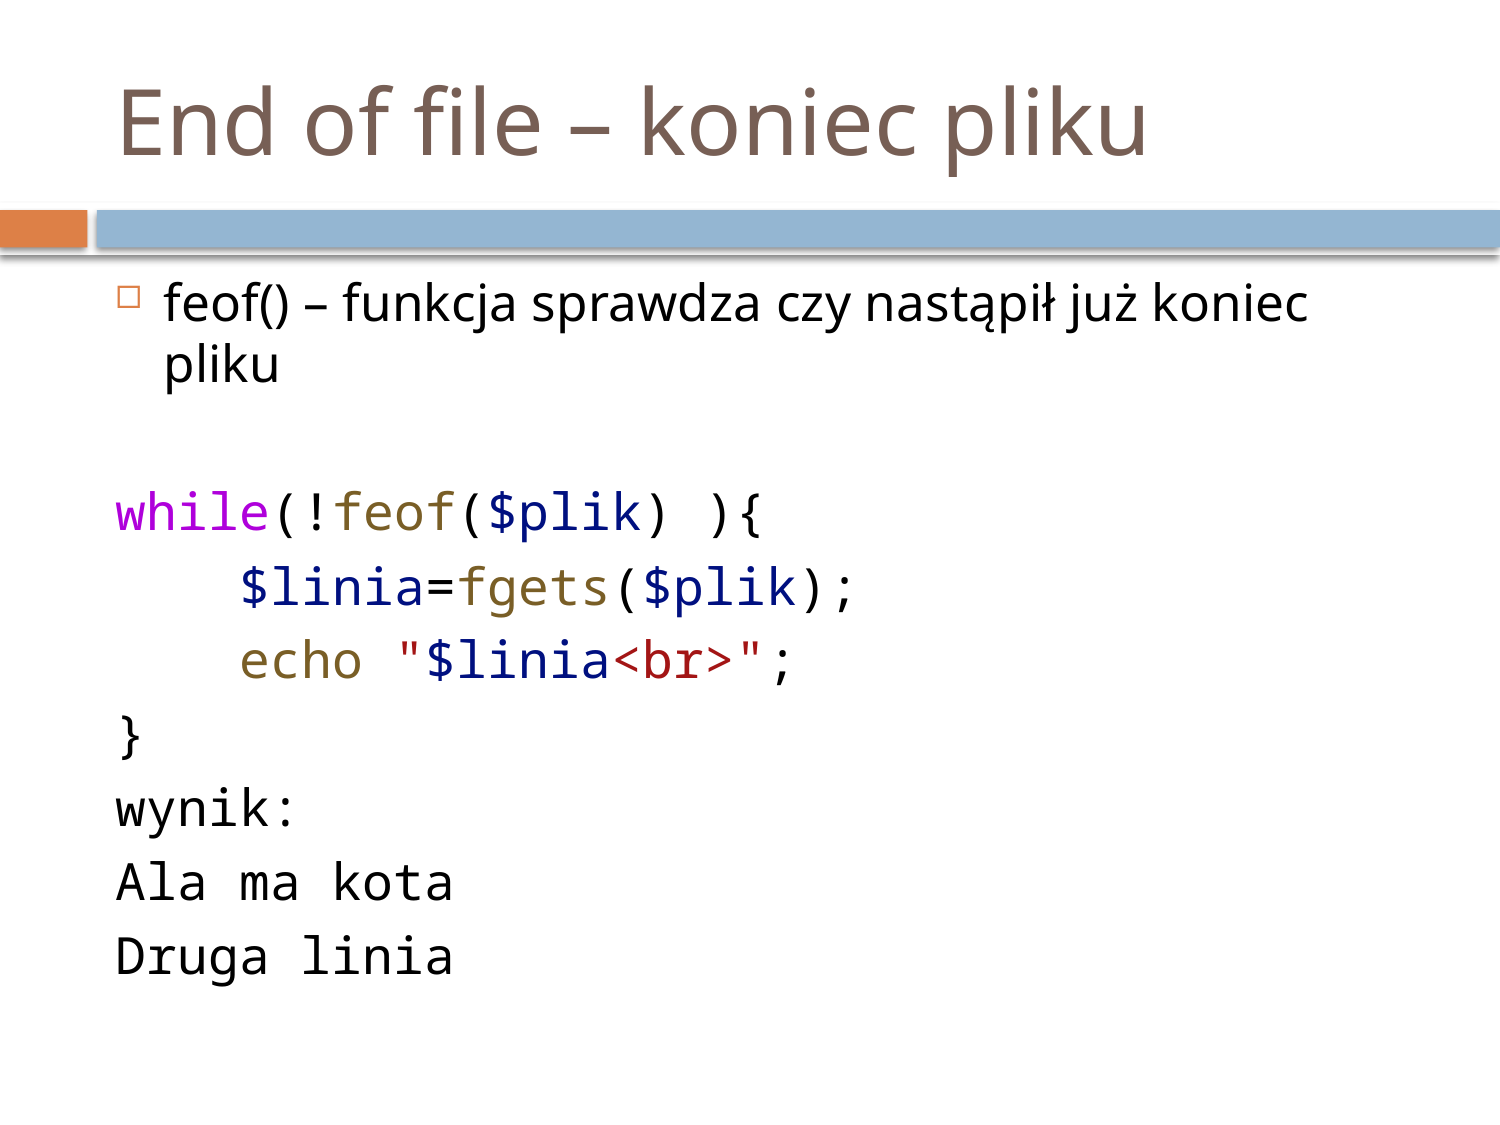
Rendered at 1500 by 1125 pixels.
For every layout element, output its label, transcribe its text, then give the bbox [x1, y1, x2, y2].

list feof() – funkcja sprawdza czy nastąpił już koniec pliku while(!feof($plik) ){ $linia=fgets($plik); echo "$linia<br>"; } wynik: Ala ma kota Druga linia [100, 262, 1438, 1000]
title End of file – koniec pliku [100, 37, 1438, 200]
